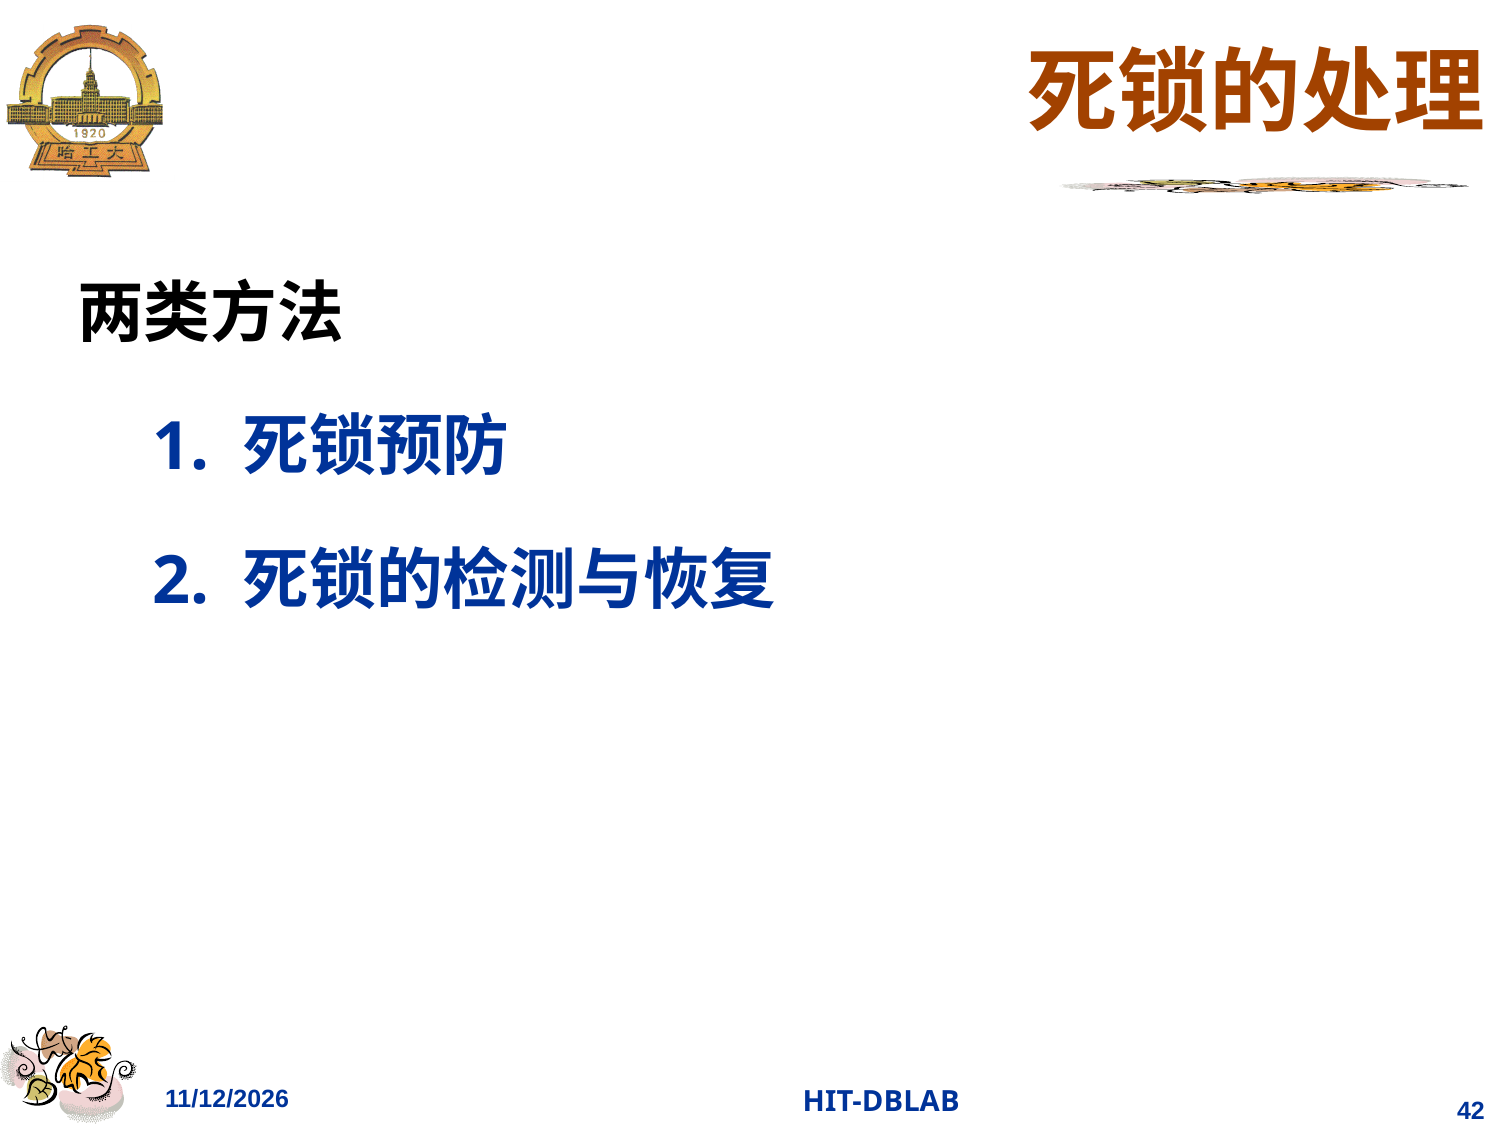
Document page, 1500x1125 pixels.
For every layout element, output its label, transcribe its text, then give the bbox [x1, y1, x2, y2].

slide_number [149, 1074, 413, 1125]
slide_number 42 [1437, 1087, 1500, 1125]
footer HIT-DBLAB [524, 1074, 1238, 1125]
text_box 两类方法 1. 死锁预防 2. 死锁的检测与恢复 [62, 262, 1413, 1005]
picture [0, 24, 175, 182]
title 死锁的处理 [162, 0, 1500, 176]
